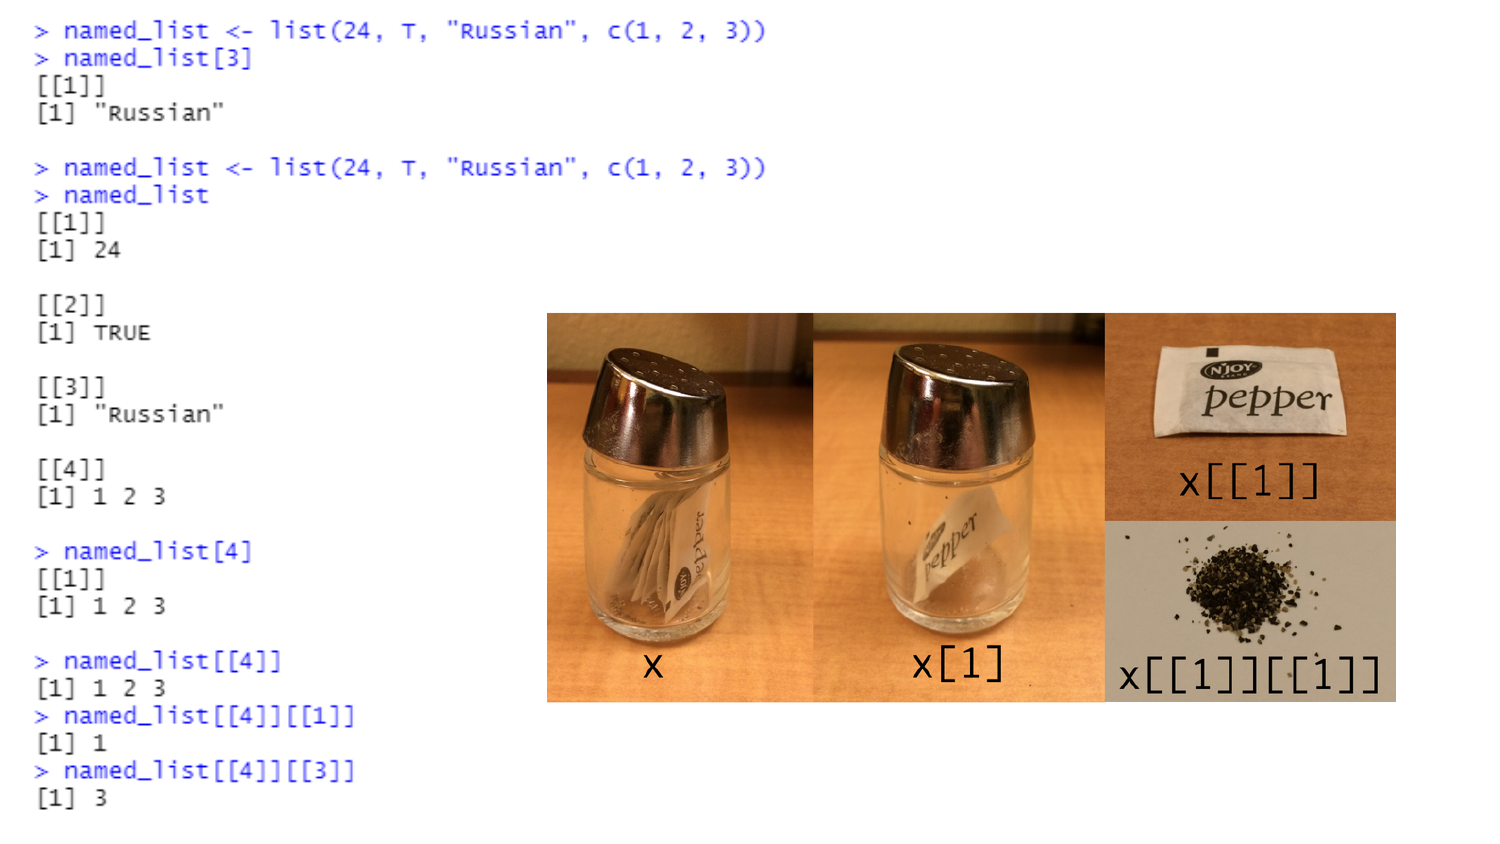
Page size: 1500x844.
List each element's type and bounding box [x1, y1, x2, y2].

picture [24, 17, 1396, 819]
